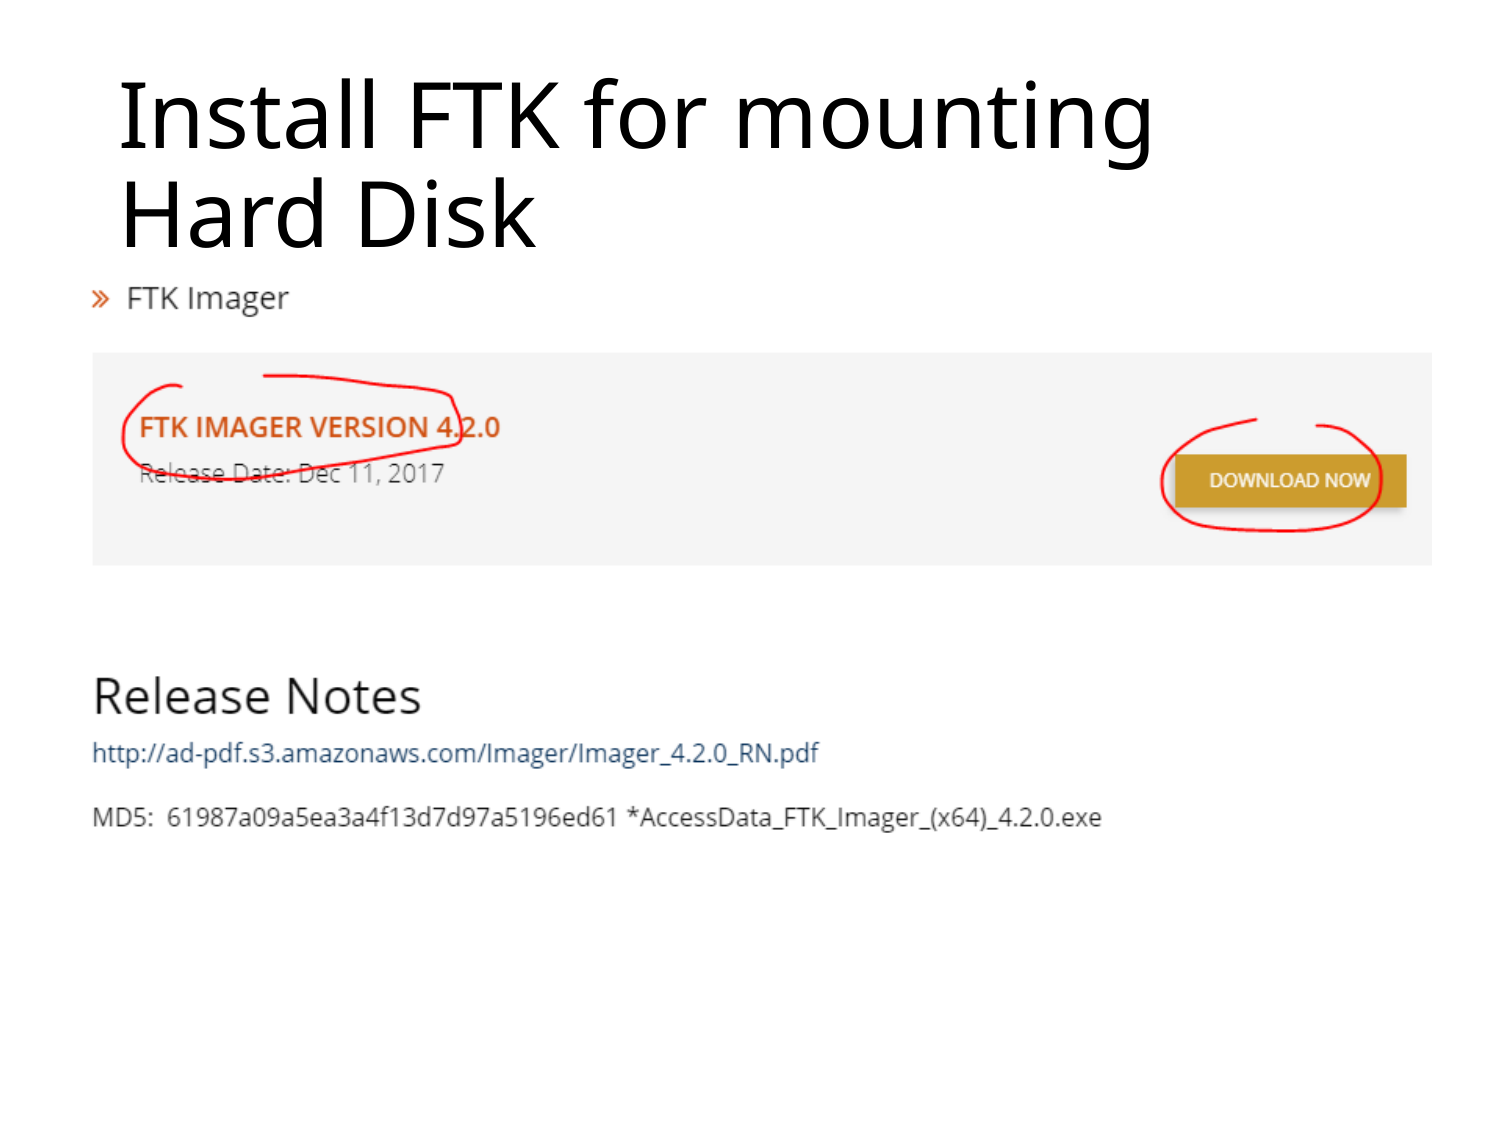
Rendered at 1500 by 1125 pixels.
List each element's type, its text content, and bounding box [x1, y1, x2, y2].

title Install FTK for mounting Hard Disk [103, 59, 1397, 278]
picture [68, 278, 1432, 847]
